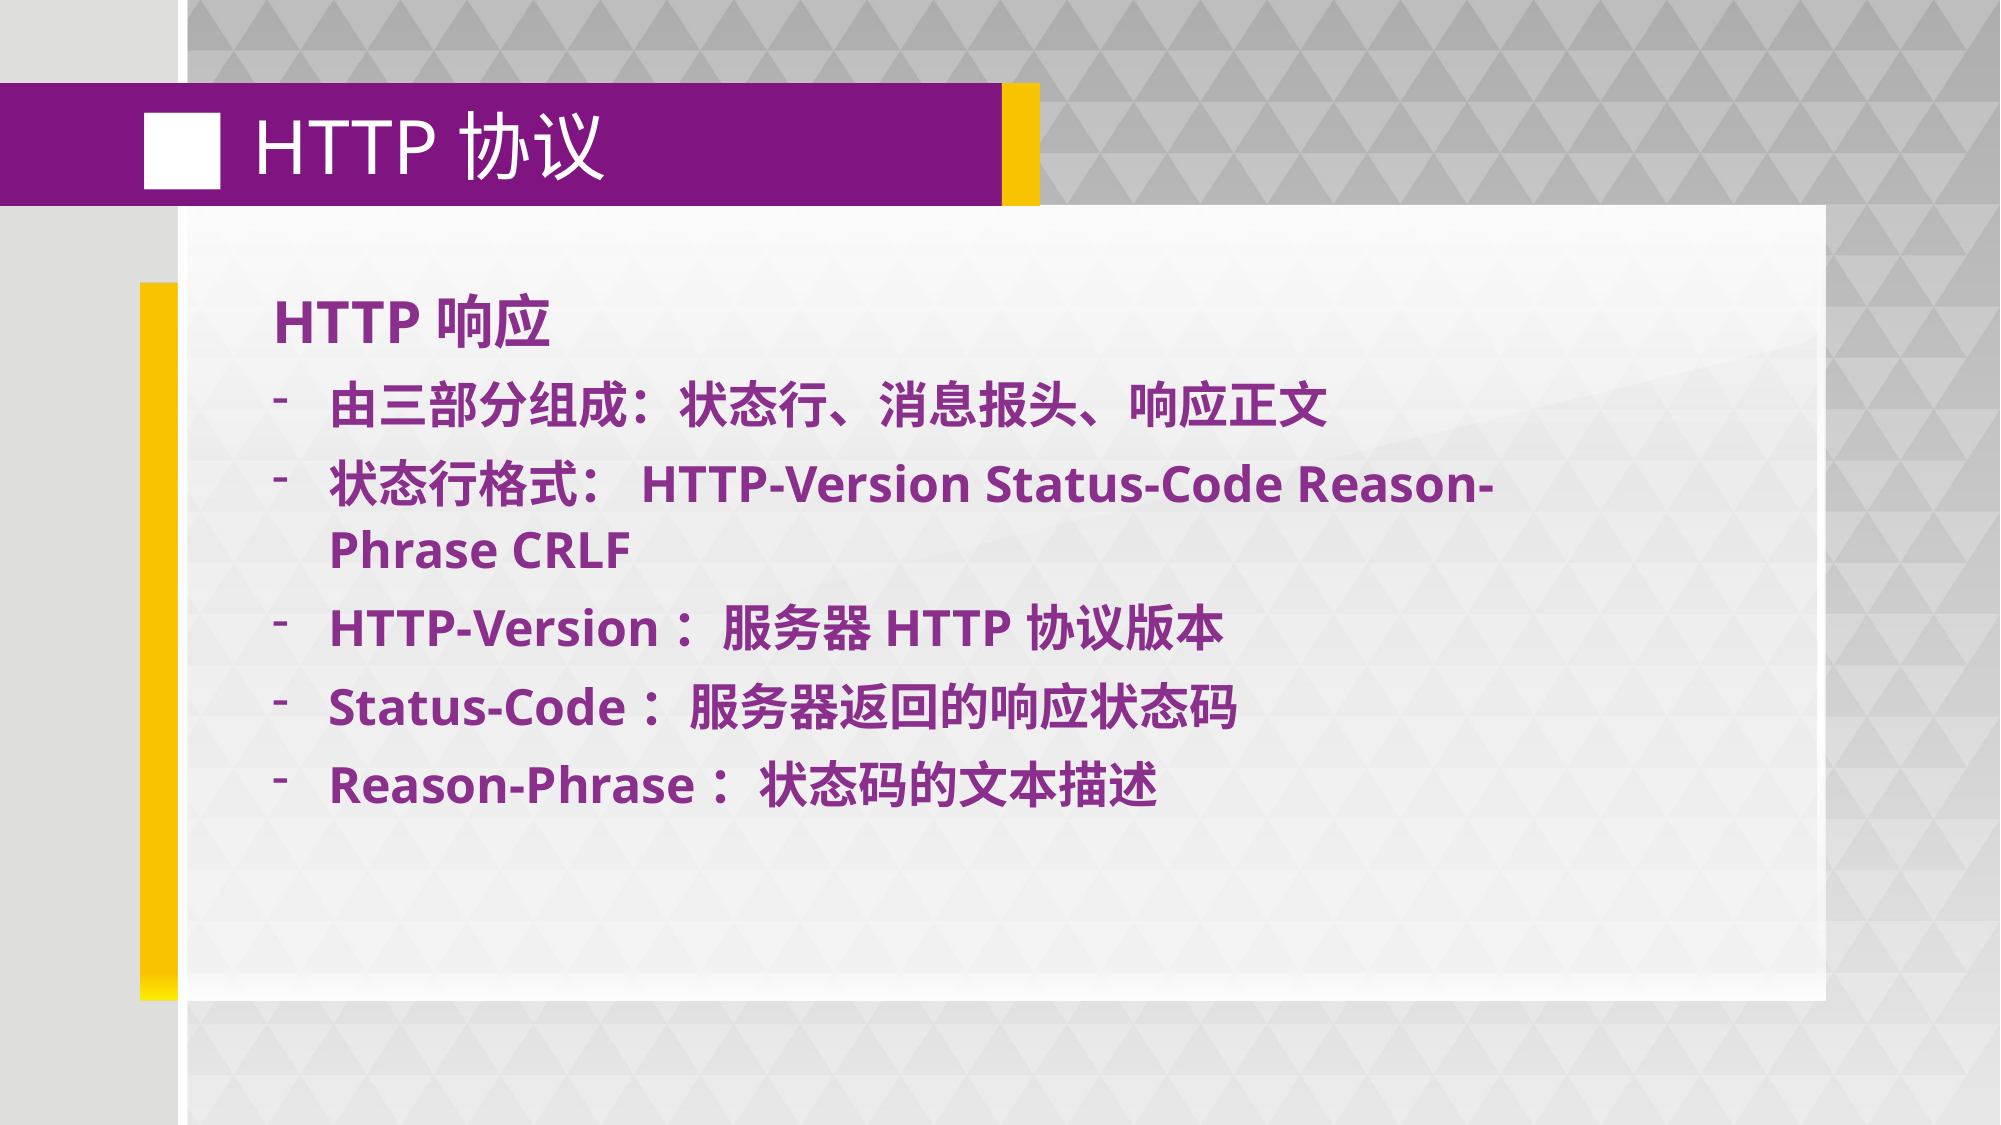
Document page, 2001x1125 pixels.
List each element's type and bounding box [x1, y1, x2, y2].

text_box [120, 69, 618, 206]
picture [0, 0, 2000, 1125]
